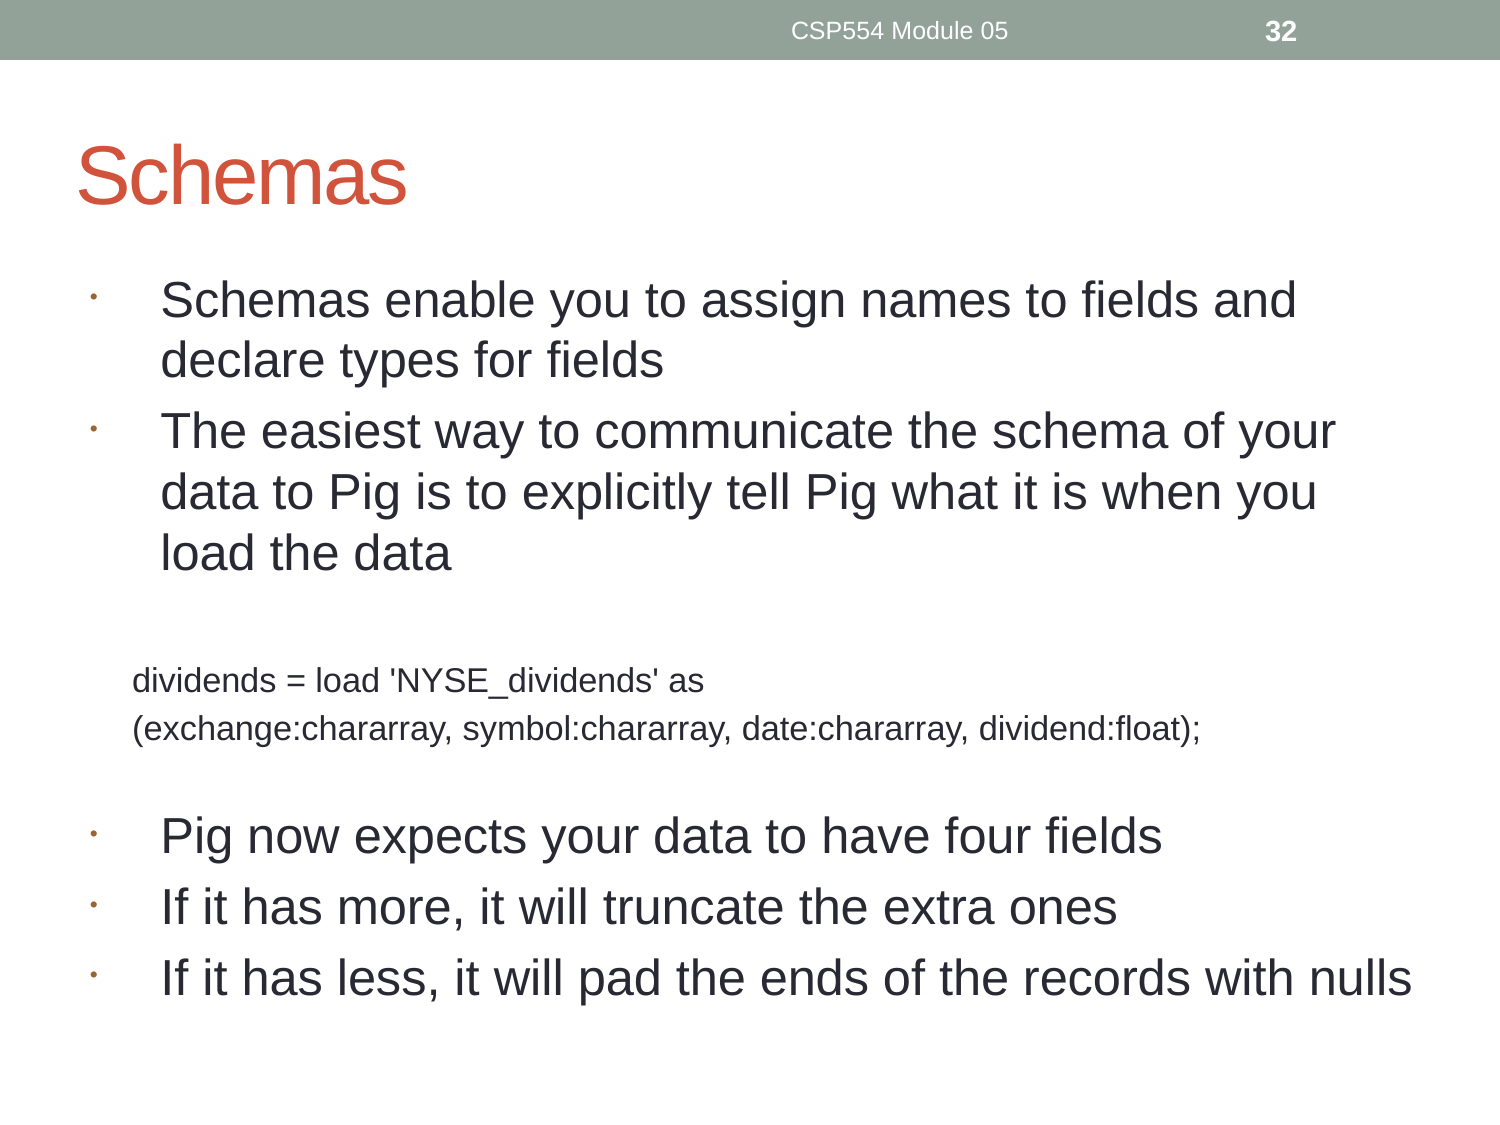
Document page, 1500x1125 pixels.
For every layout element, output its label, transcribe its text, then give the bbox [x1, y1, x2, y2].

footer CSP554 Module 05 [562, 3, 1238, 57]
title Schemas [75, 87, 1425, 250]
list Schemas enable you to assign names to fields and declare types for fields The easiest way to communicate the schema of your data to Pig is to explicitly tell Pig what it is when you load the data dividends = load 'NYSE_dividends' as (exchange:chararray, symbol:chararray, date:chararray, dividend:float); Pig now expects your data to have four fields If it has more, it will truncate the extra ones If it has less, it will pad the ends of the records with nulls [75, 262, 1425, 1063]
slide_number 32 [1250, 3, 1425, 57]
